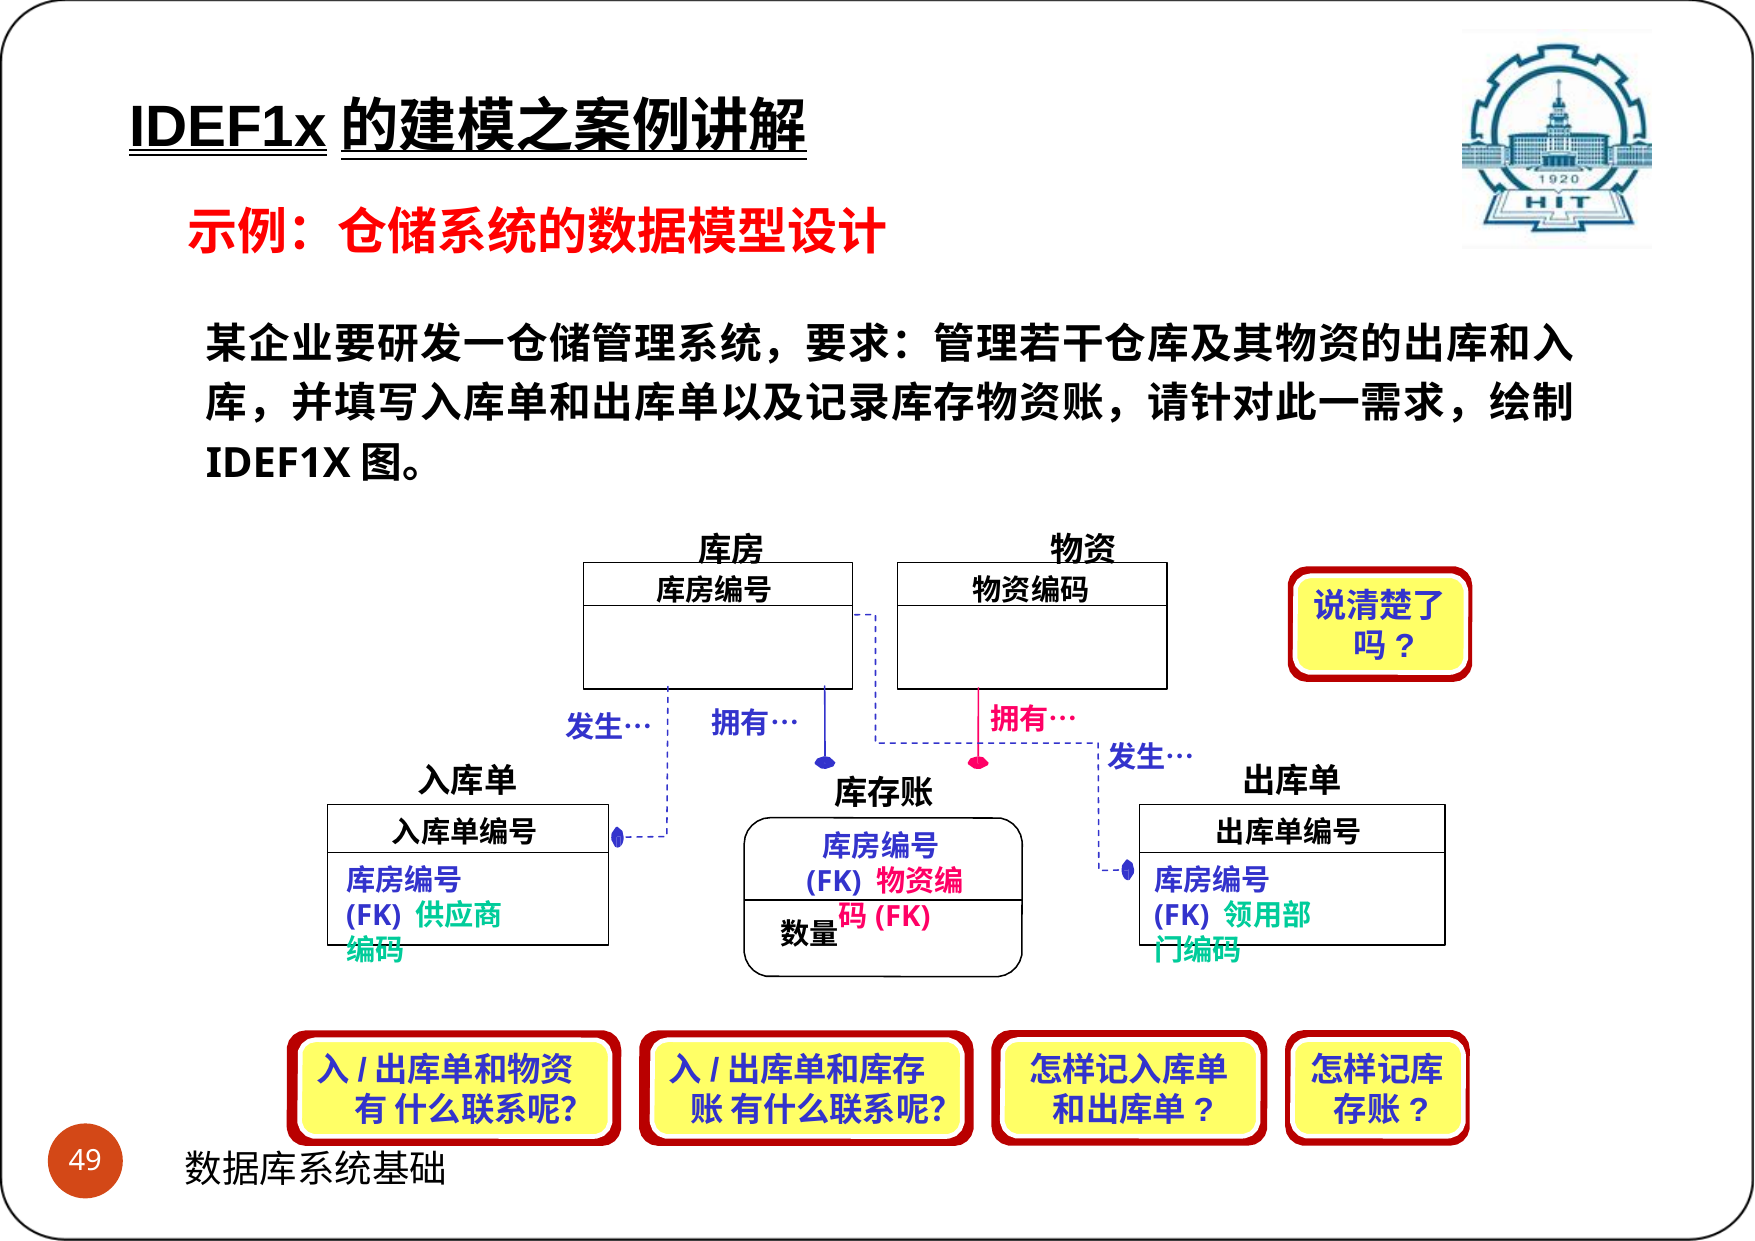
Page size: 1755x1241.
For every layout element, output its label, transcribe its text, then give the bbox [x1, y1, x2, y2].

text_box [897, 568, 1167, 605]
text_box 库房编号(FK) 供应商编码 [343, 861, 525, 966]
text_box [327, 853, 609, 946]
text_box [814, 685, 836, 769]
picture [0, 0, 1755, 1241]
text_box [583, 568, 853, 605]
text_box [1292, 1039, 1464, 1137]
text_box 发生… [1105, 738, 1196, 774]
text_box [1139, 853, 1446, 946]
text_box [1121, 859, 1135, 881]
text_box 入/出库单和库存账 有什么联系呢？ [666, 1047, 948, 1128]
text_box [975, 817, 1023, 900]
text_box 数量 [778, 915, 841, 951]
text_box [583, 606, 853, 689]
text_box [1285, 1030, 1470, 1146]
text_box [1002, 1039, 1259, 1137]
text_box [299, 1039, 611, 1137]
text_box 入库单编号 [389, 813, 540, 849]
text_box 说清楚了 吗? [1311, 583, 1449, 664]
text_box [897, 606, 1167, 689]
text_box 某企业要研发一仓储管理系统，要求：管理若干仓库及其物资的出库和入 库，并填写入库单和出库单以及记录库存物资账，请针对此一需求，绘制 IDEF1X图。 库房 物资 [203, 307, 1575, 568]
text_box [1287, 566, 1473, 682]
text_box 入库单 [415, 758, 520, 799]
text_box 出库单 [1239, 758, 1345, 799]
text_box 入/出库单和物资有 什么联系呢？ [314, 1047, 595, 1128]
text_box 库房编号 物资编码 [654, 571, 1090, 607]
text_box [967, 744, 989, 769]
text_box [991, 1030, 1268, 1146]
text_box [744, 817, 793, 900]
text_box [652, 1039, 963, 1137]
text_box [327, 804, 609, 852]
text_box 怎样记库 存账? [1308, 1047, 1447, 1128]
text_box 示例：仓储系统的数据模型设计 [185, 199, 973, 320]
text_box 怎样记入库单 和出库单? [1027, 1047, 1232, 1128]
text_box [1139, 804, 1446, 852]
text_box [744, 901, 1023, 977]
text_box 拥有… [709, 703, 801, 739]
text_box 发生… [563, 707, 655, 743]
text_box 库存账 库房编号(FK) 物资编码(FK) [793, 771, 975, 933]
text_box 出库单编号 [1213, 813, 1364, 849]
text_box [286, 1030, 622, 1146]
text_box [611, 826, 624, 848]
text_box [639, 1030, 974, 1146]
text_box [1295, 575, 1466, 673]
text_box 拥有… [988, 700, 1079, 735]
text_box IDEF1x的建模之案例讲解 [114, 80, 1232, 168]
text_box 库房编号(FK) 领用部门编码 [1152, 861, 1333, 966]
